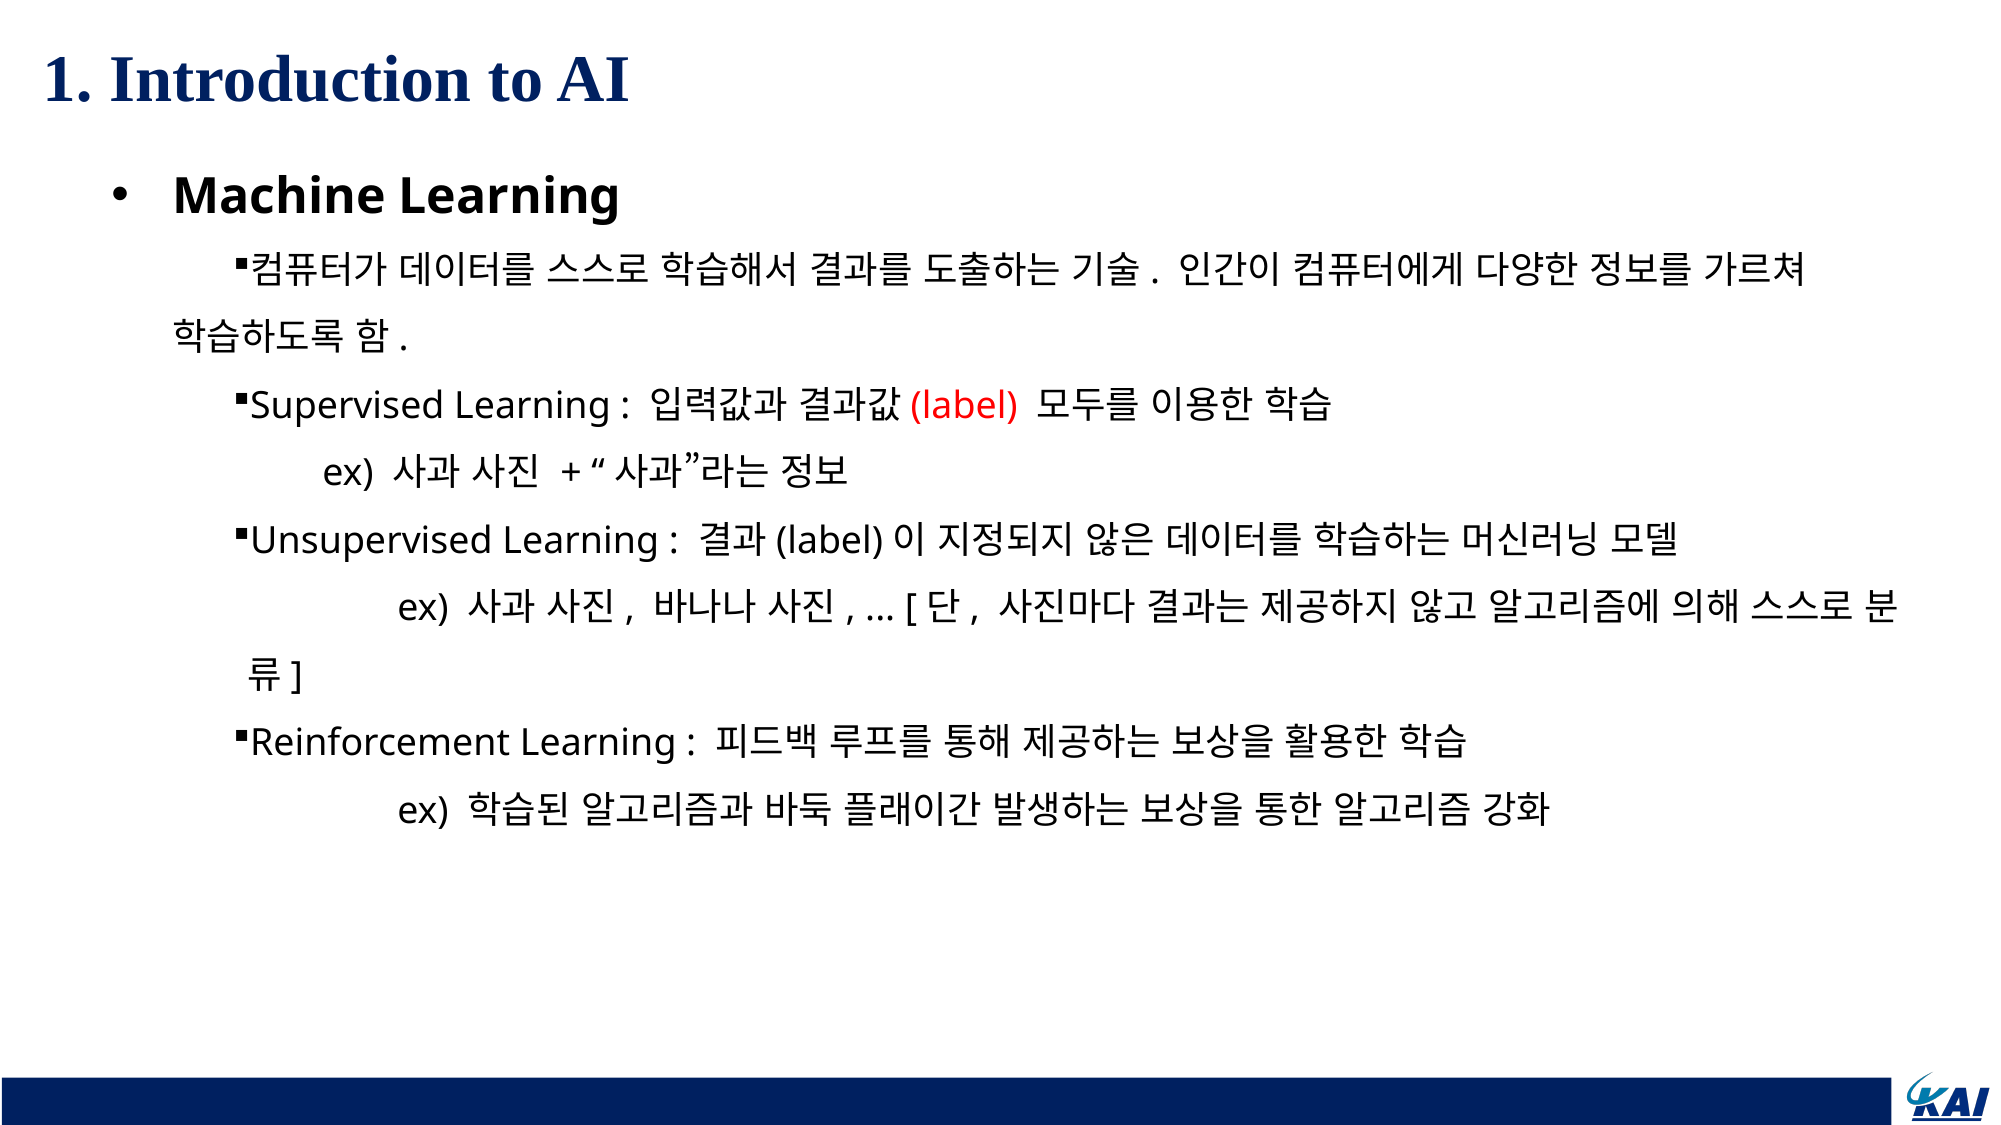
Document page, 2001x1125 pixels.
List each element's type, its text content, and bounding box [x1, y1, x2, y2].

text_box [0, 1076, 1893, 1125]
text_box 1. Introduction to AI [27, 26, 1000, 122]
text_box Machine Learning 컴퓨터가 데이터를 스스로 학습해서 결과를 도출하는 기술. 인간이 컴퓨터에게 다양한 정보를 가르쳐 학습하도록 함. Supervised Learning : 입력값과 결과값(label) 모두를 이용한 학습 ex) 사과 사진 + “사과”라는 정보 Unsupervised Learning : 결과(label)이 지정되지 않은 데이터를 학습하는 머신러닝 모델 ex) 사과 사진, 바나나 사진, ... [단, 사진마다 결과는 제공하지 않고 알고리즘에 의해 스스로 분류] Reinforcement Learning : 피드백 루프를 통해 제공하는 보상을 활용한 학습 ex) 학습된 알고리즘과 바둑 플래이간 발생하는 보상을 통한 알고리즘 강화 [96, 107, 1963, 839]
picture [1902, 1071, 1993, 1125]
